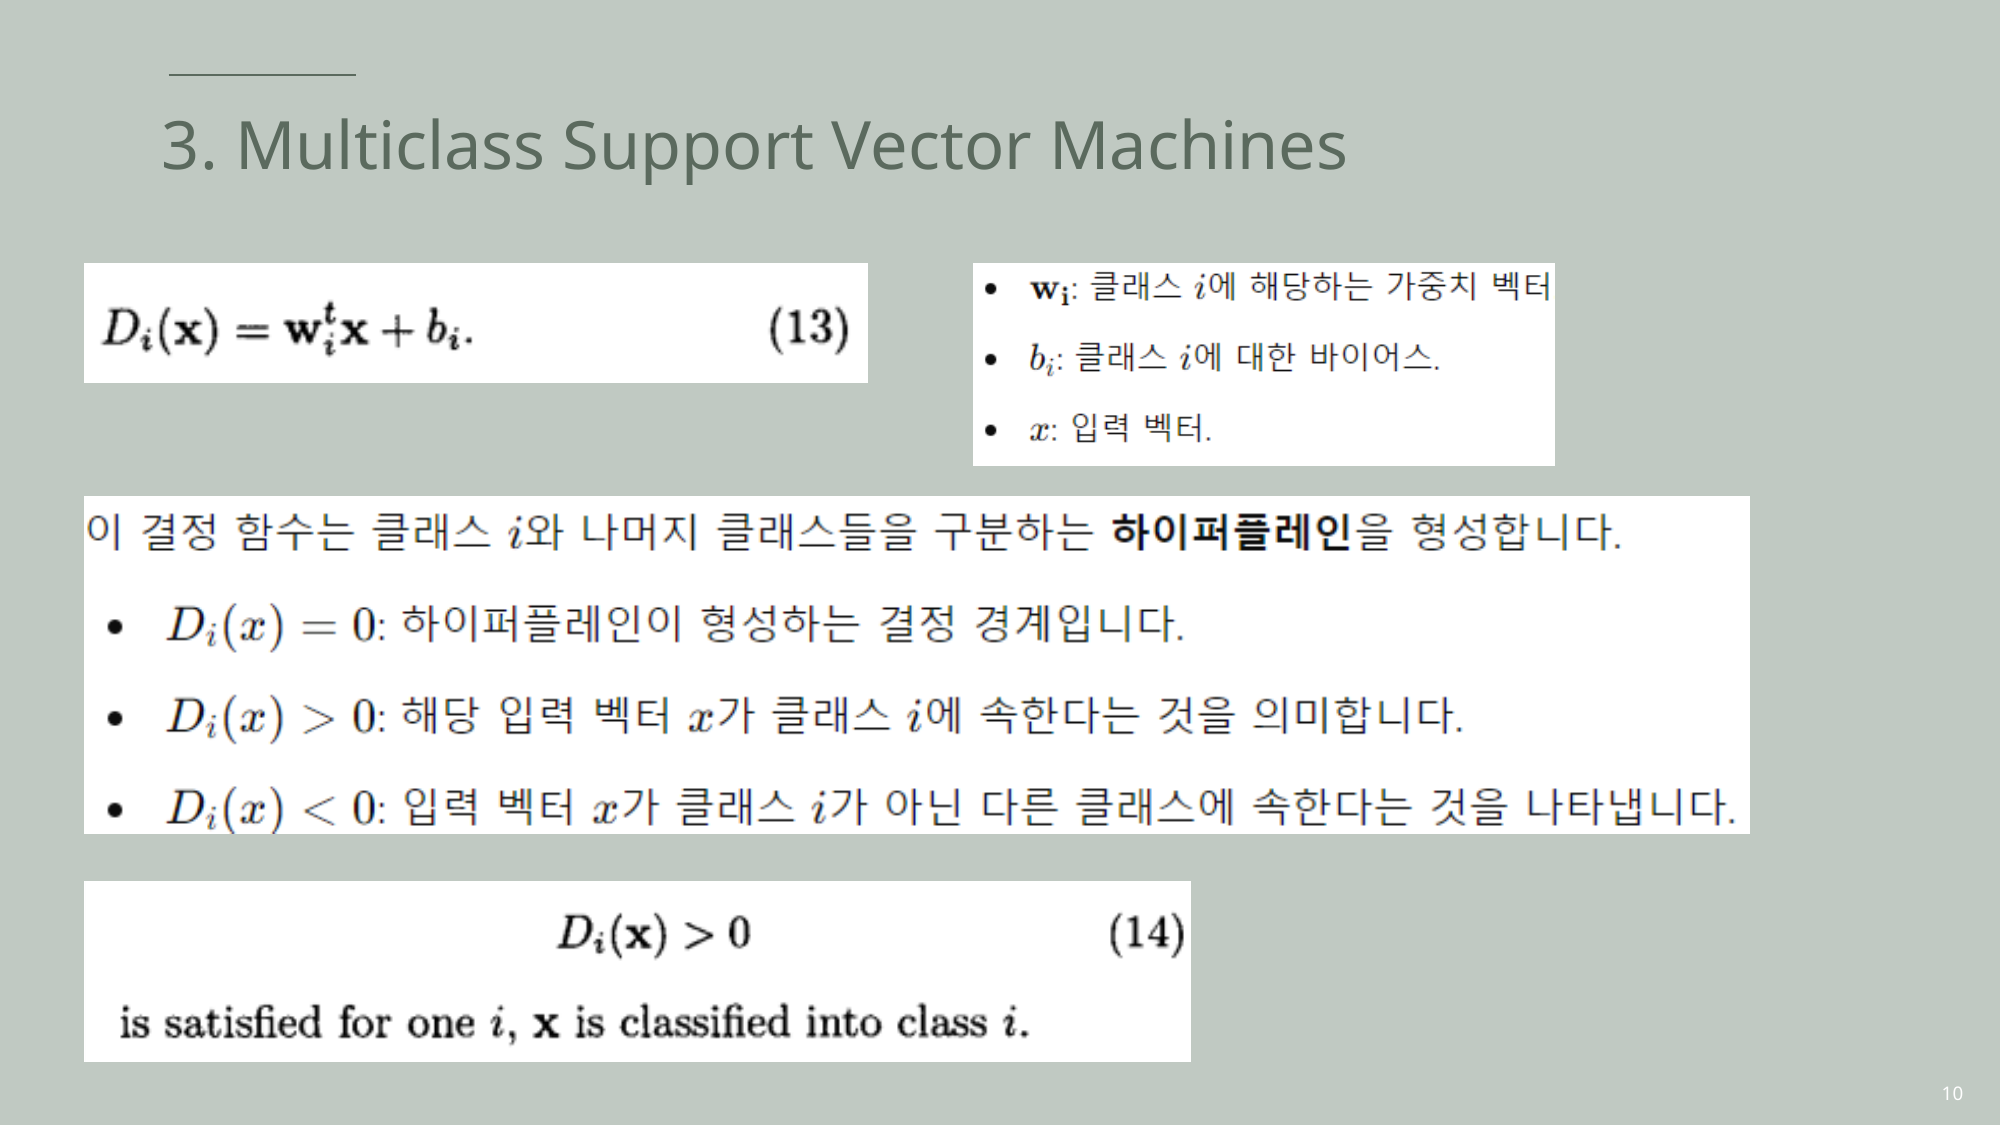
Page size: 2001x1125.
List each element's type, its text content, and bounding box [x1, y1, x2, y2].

picture [84, 263, 868, 383]
picture [973, 263, 1555, 466]
picture [84, 881, 1215, 1062]
title 3. Multiclass Support Vector Machines [146, 88, 1505, 207]
slide_number 10 [1528, 1064, 1979, 1124]
picture [84, 496, 1750, 834]
